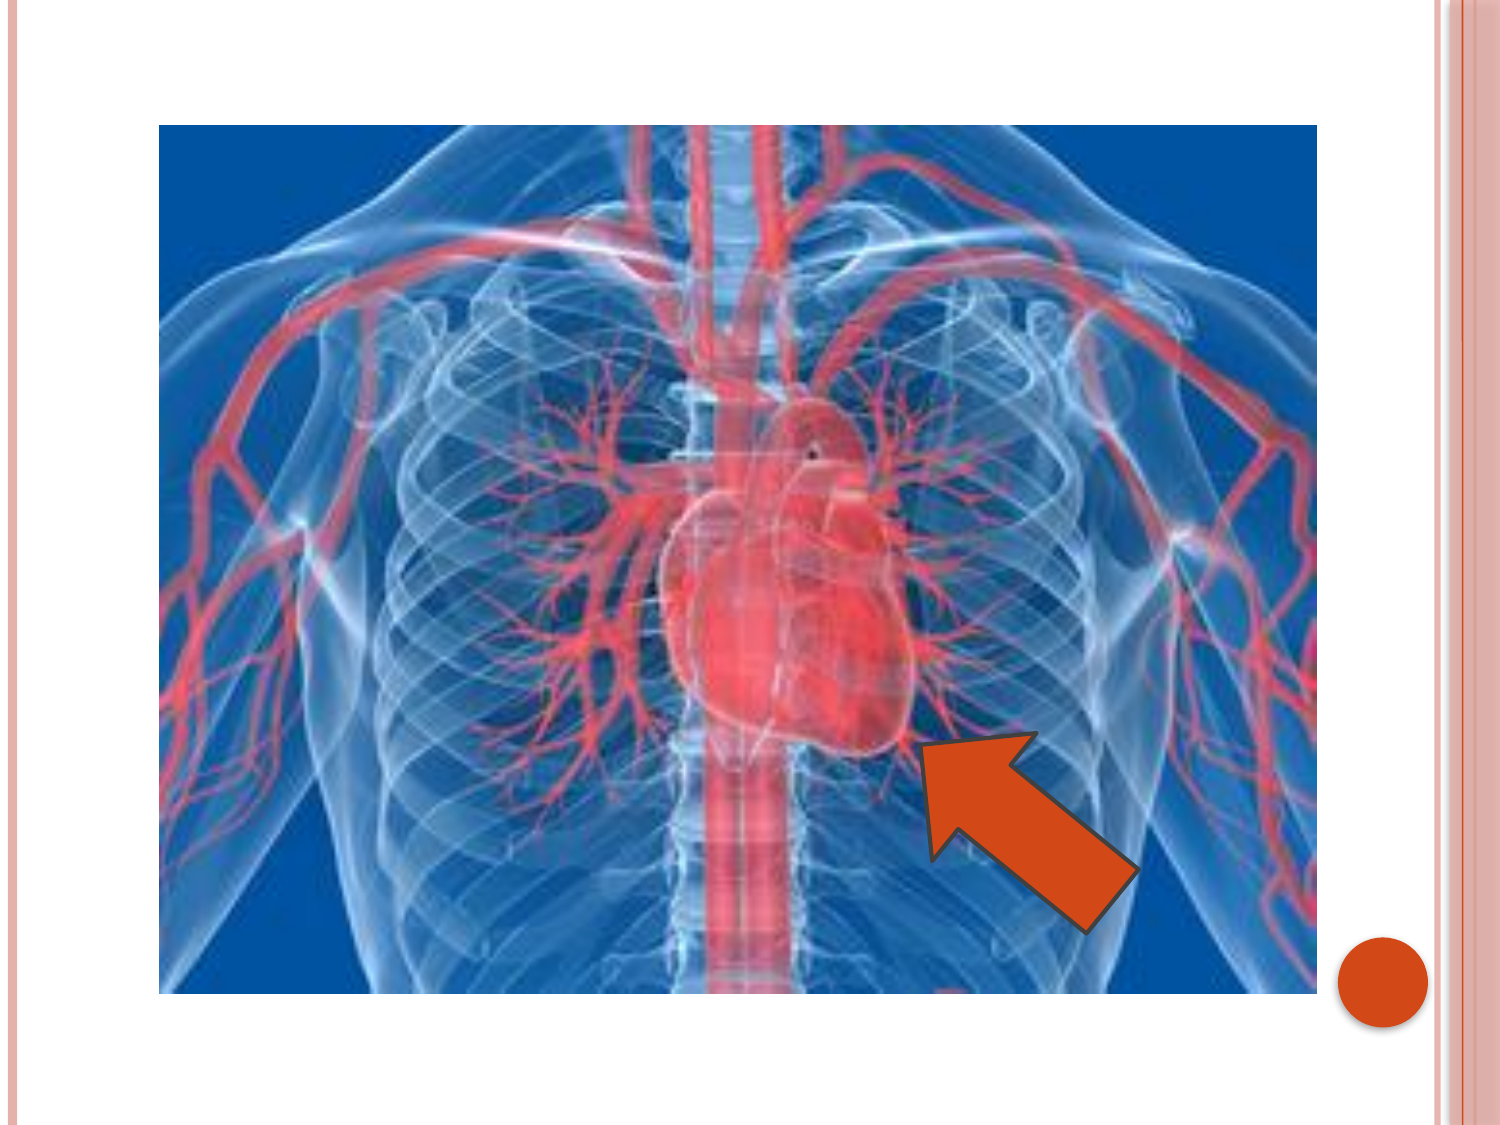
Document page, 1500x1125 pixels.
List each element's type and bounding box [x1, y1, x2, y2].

picture [158, 124, 1318, 995]
